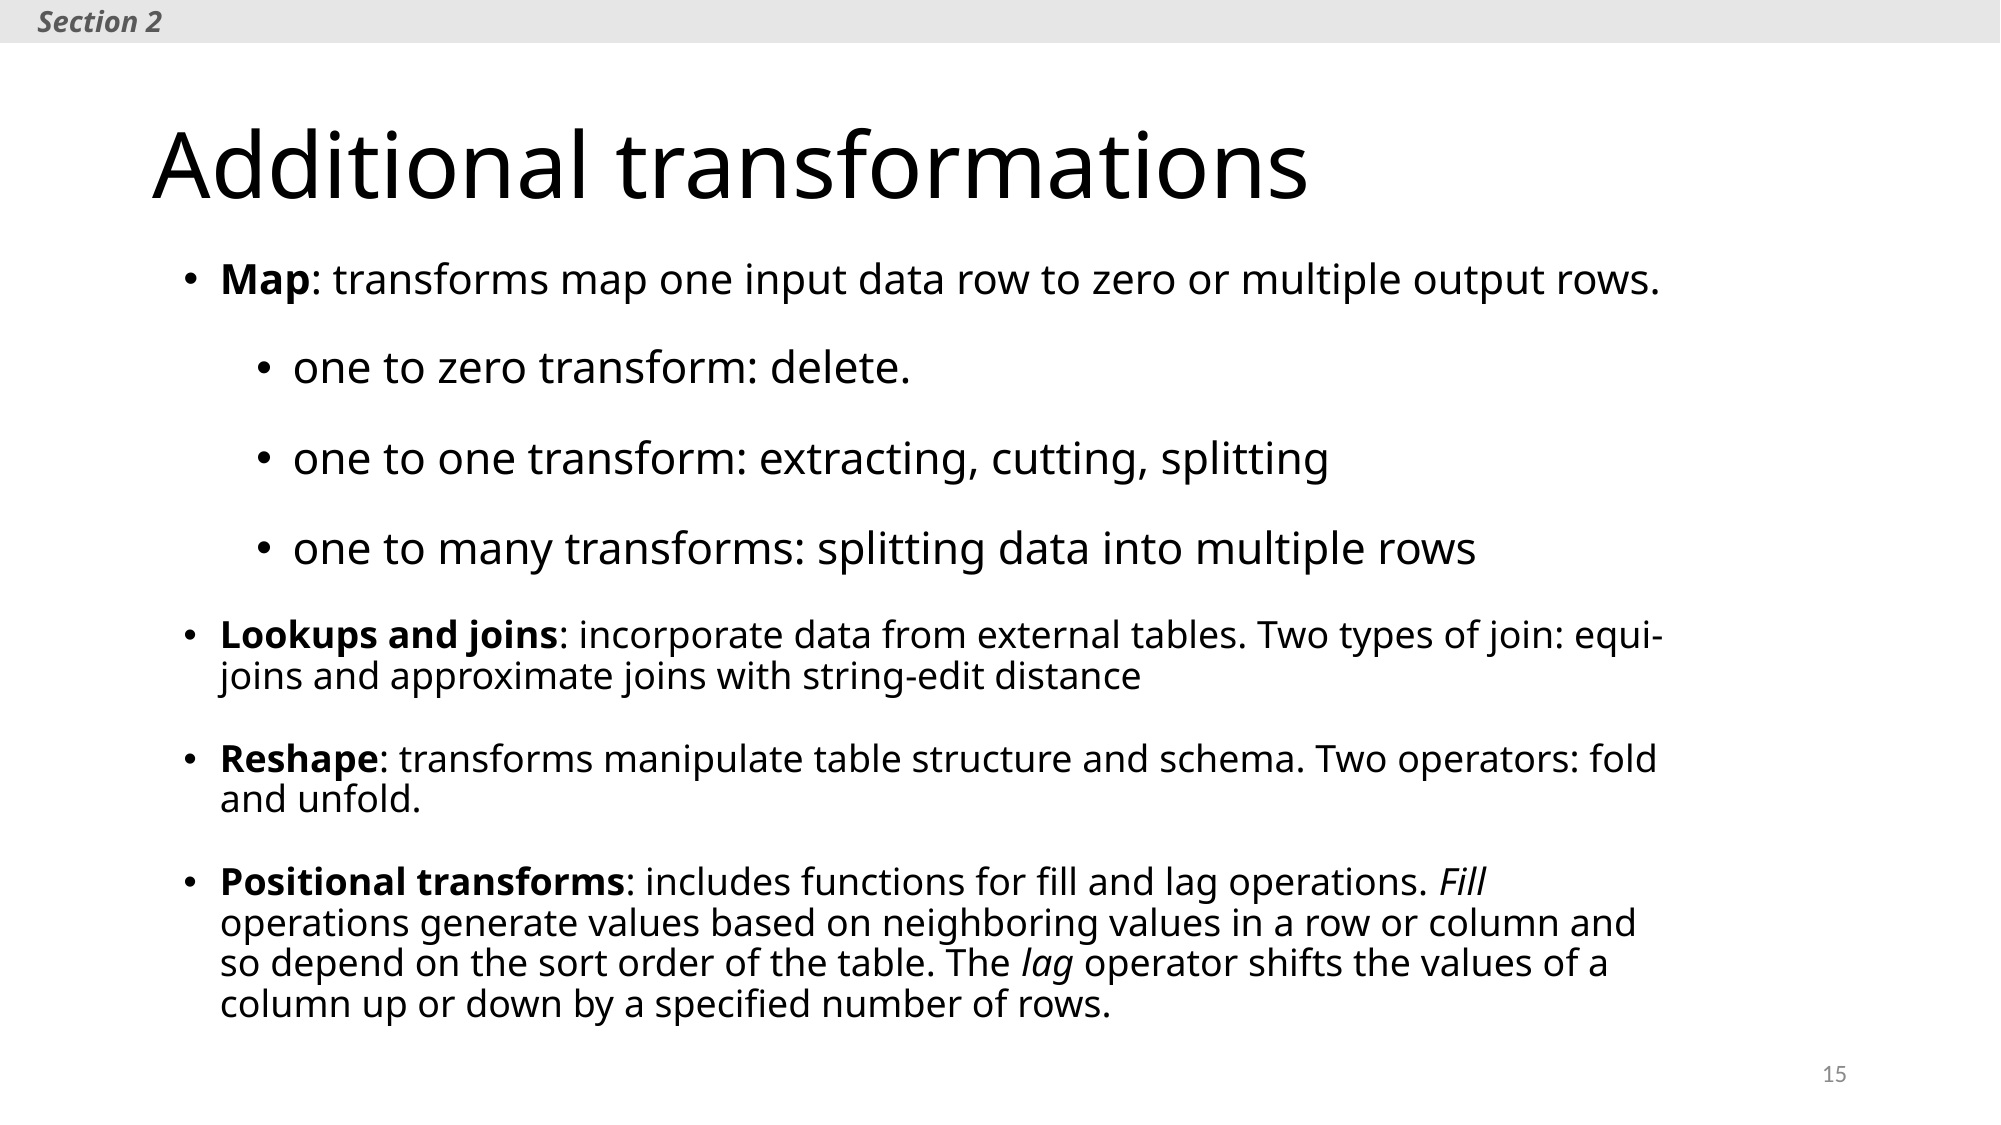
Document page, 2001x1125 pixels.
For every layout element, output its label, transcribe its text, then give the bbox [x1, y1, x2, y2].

slide_number 15 [1412, 1042, 1863, 1103]
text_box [0, 0, 2000, 47]
title Additional transformations [137, 59, 1863, 278]
list Map: transforms map one input data row to zero or multiple output rows. one to zero transform: delete. one to one transform: extracting, cutting, splitting one to many transforms: splitting data into multiple rows Lookups and joins: incorporate data from external tables. Two types of join: equi-joins and approximate joins with string-edit distance Reshape: transforms manipulate table structure and schema. Two operators: fold and unfold. Positional transforms: includes functions for fill and lag operations. Fill operations generate values based on neighboring values in a row or column and so depend on the sort order of the table. The lag operator shifts the values of a column up or down by a specified number of rows. [168, 250, 1683, 712]
